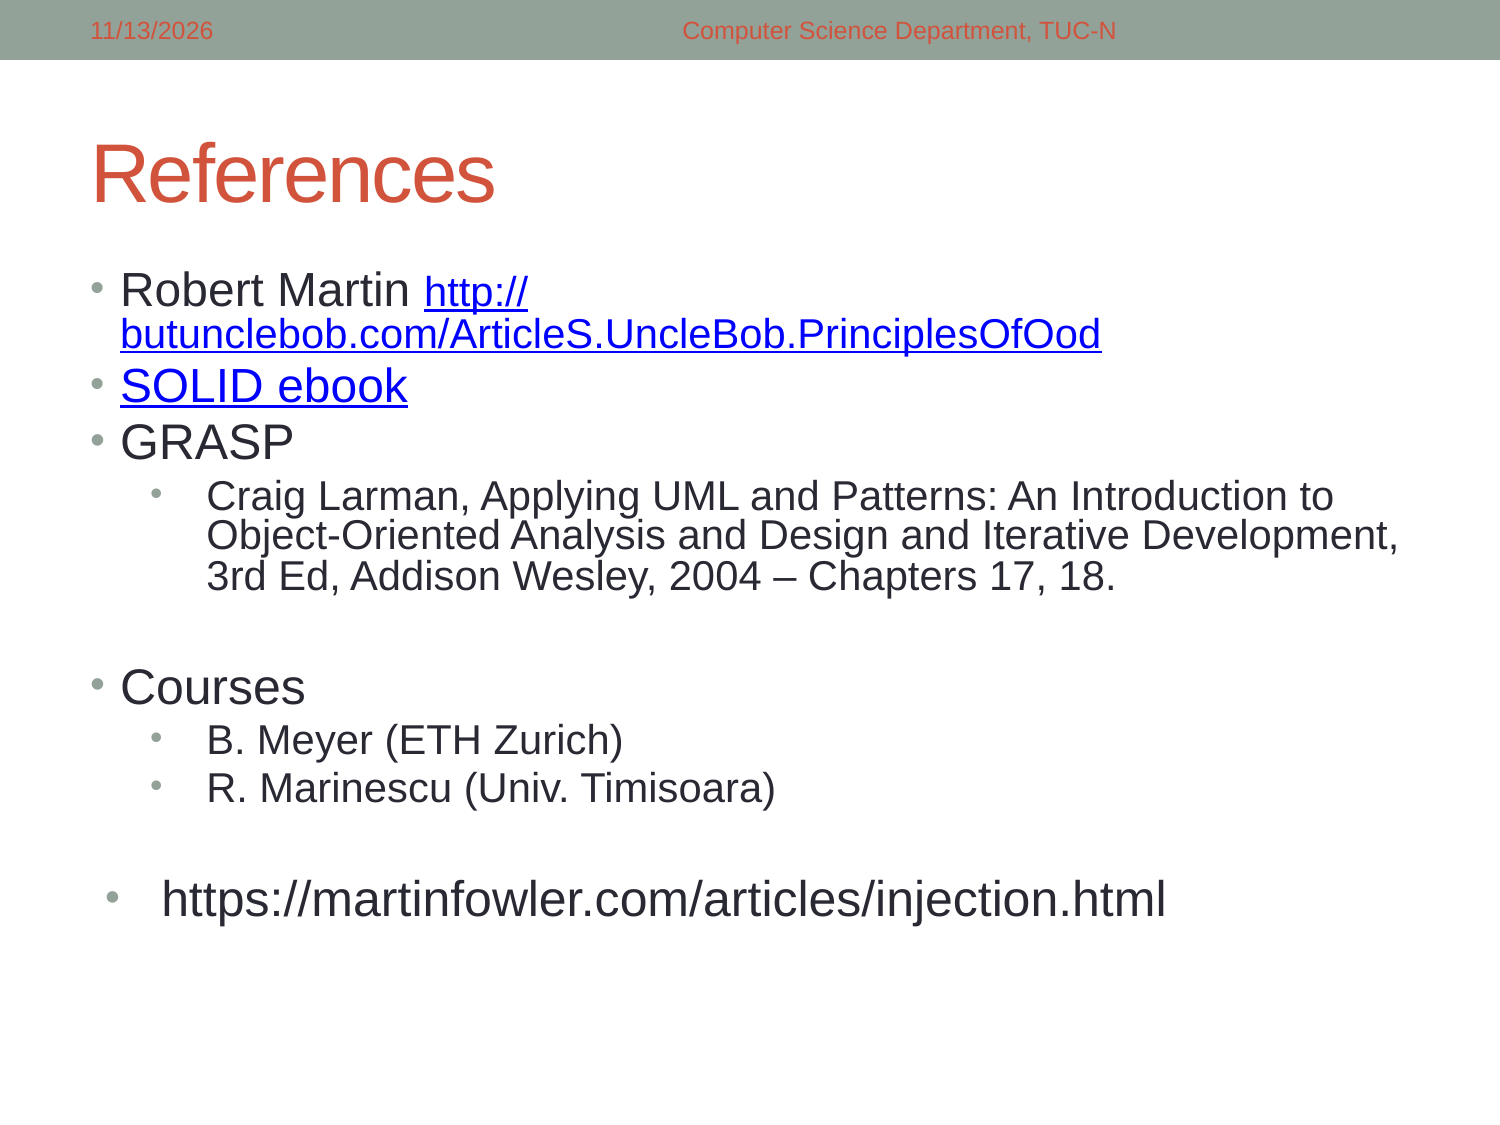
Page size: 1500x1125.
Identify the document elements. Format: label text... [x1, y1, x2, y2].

list Robert Martin http://butunclebob.com/ArticleS.UncleBob.PrinciplesOfOod SOLID ebook GRASP Craig Larman, Applying UML and Patterns: An Introduction to Object-Oriented Analysis and Design and Iterative Development, 3rd Ed, Addison Wesley, 2004 – Chapters 17, 18. Courses B. Meyer (ETH Zurich) R. Marinescu (Univ. Timisoara) https://martinfowler.com/articles/injection.html [75, 262, 1425, 1063]
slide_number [75, 3, 550, 57]
title References [75, 87, 1425, 250]
footer Computer Science Department, TUC-N [562, 3, 1238, 57]
